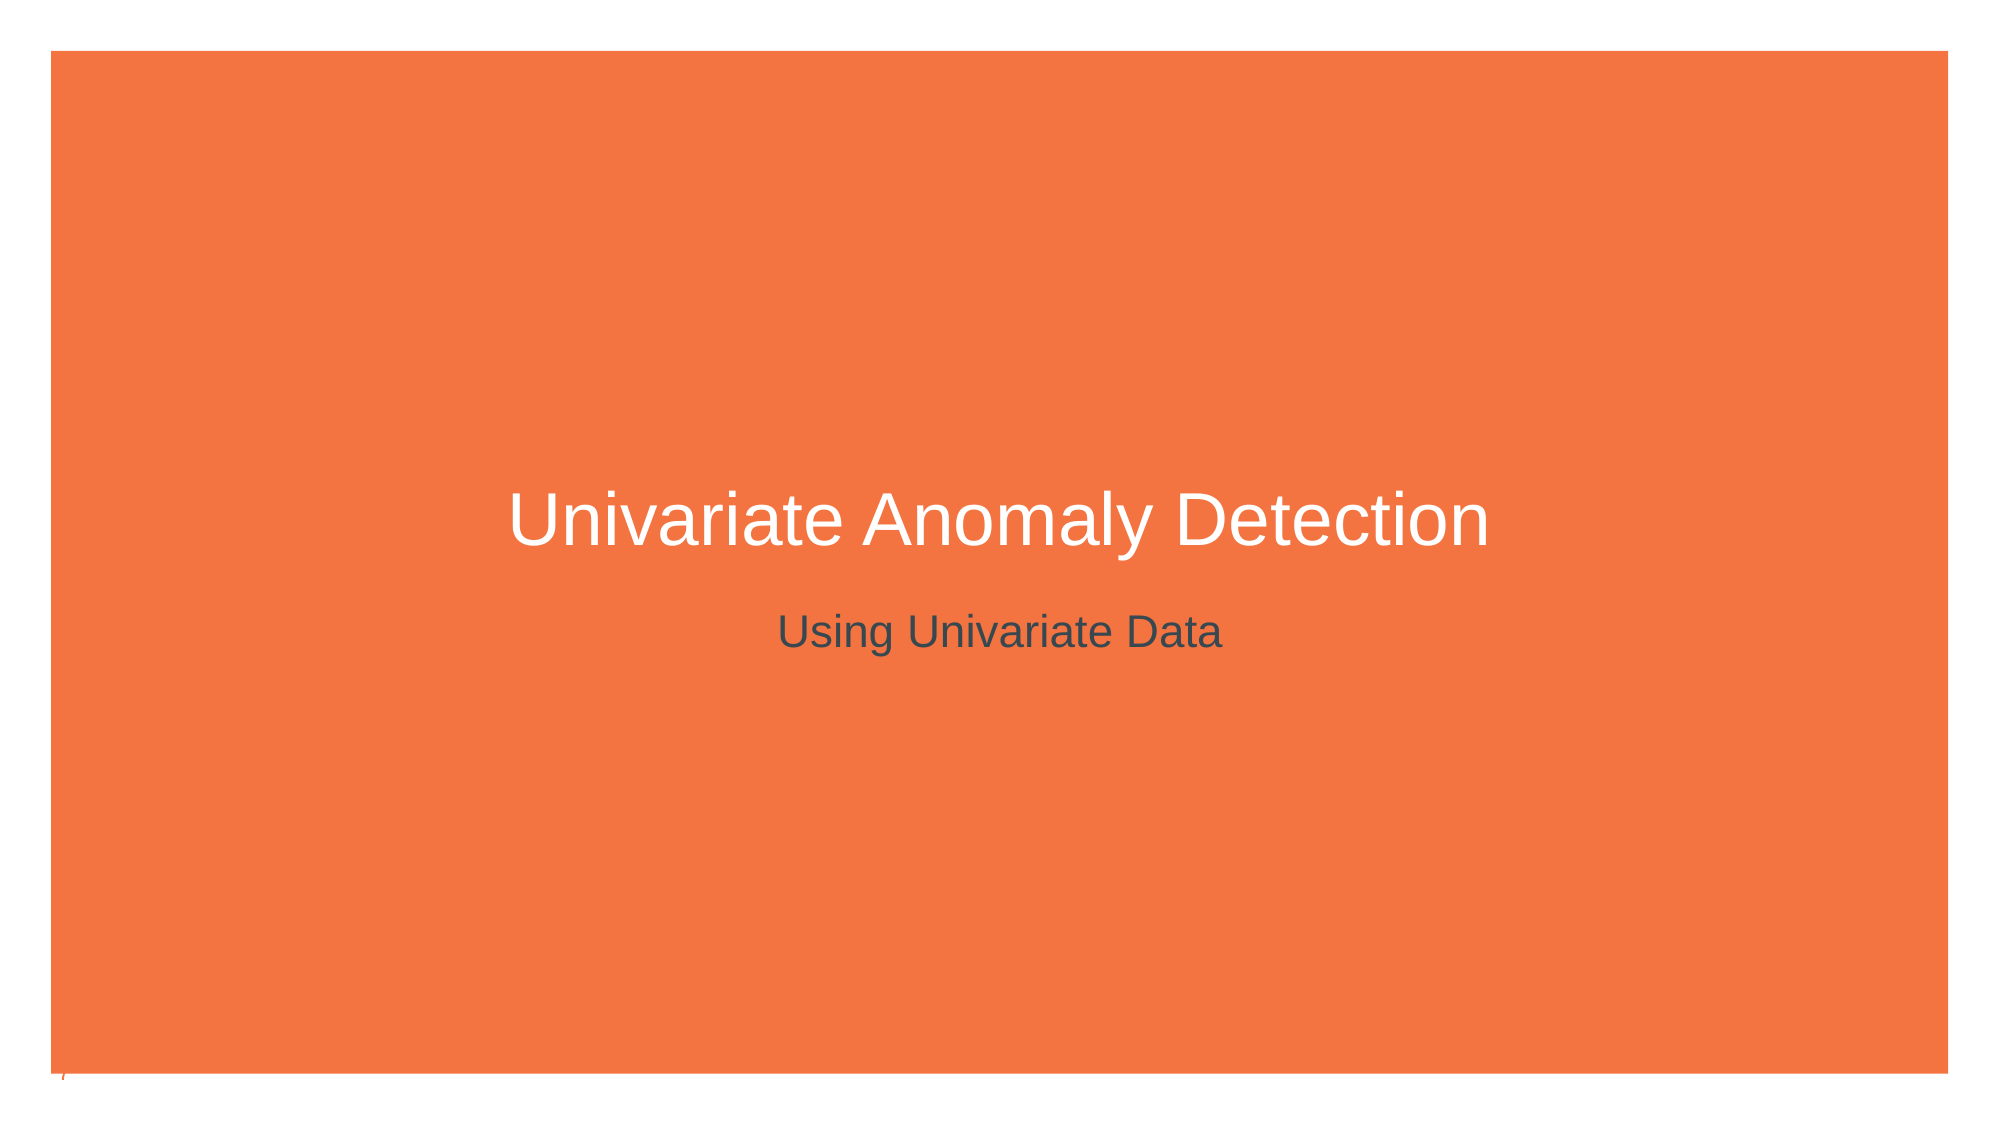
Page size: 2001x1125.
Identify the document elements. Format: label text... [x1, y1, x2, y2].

list Univariate Anomaly Detection [51, 438, 1949, 592]
subtitle Using Univariate Data [51, 593, 1949, 659]
